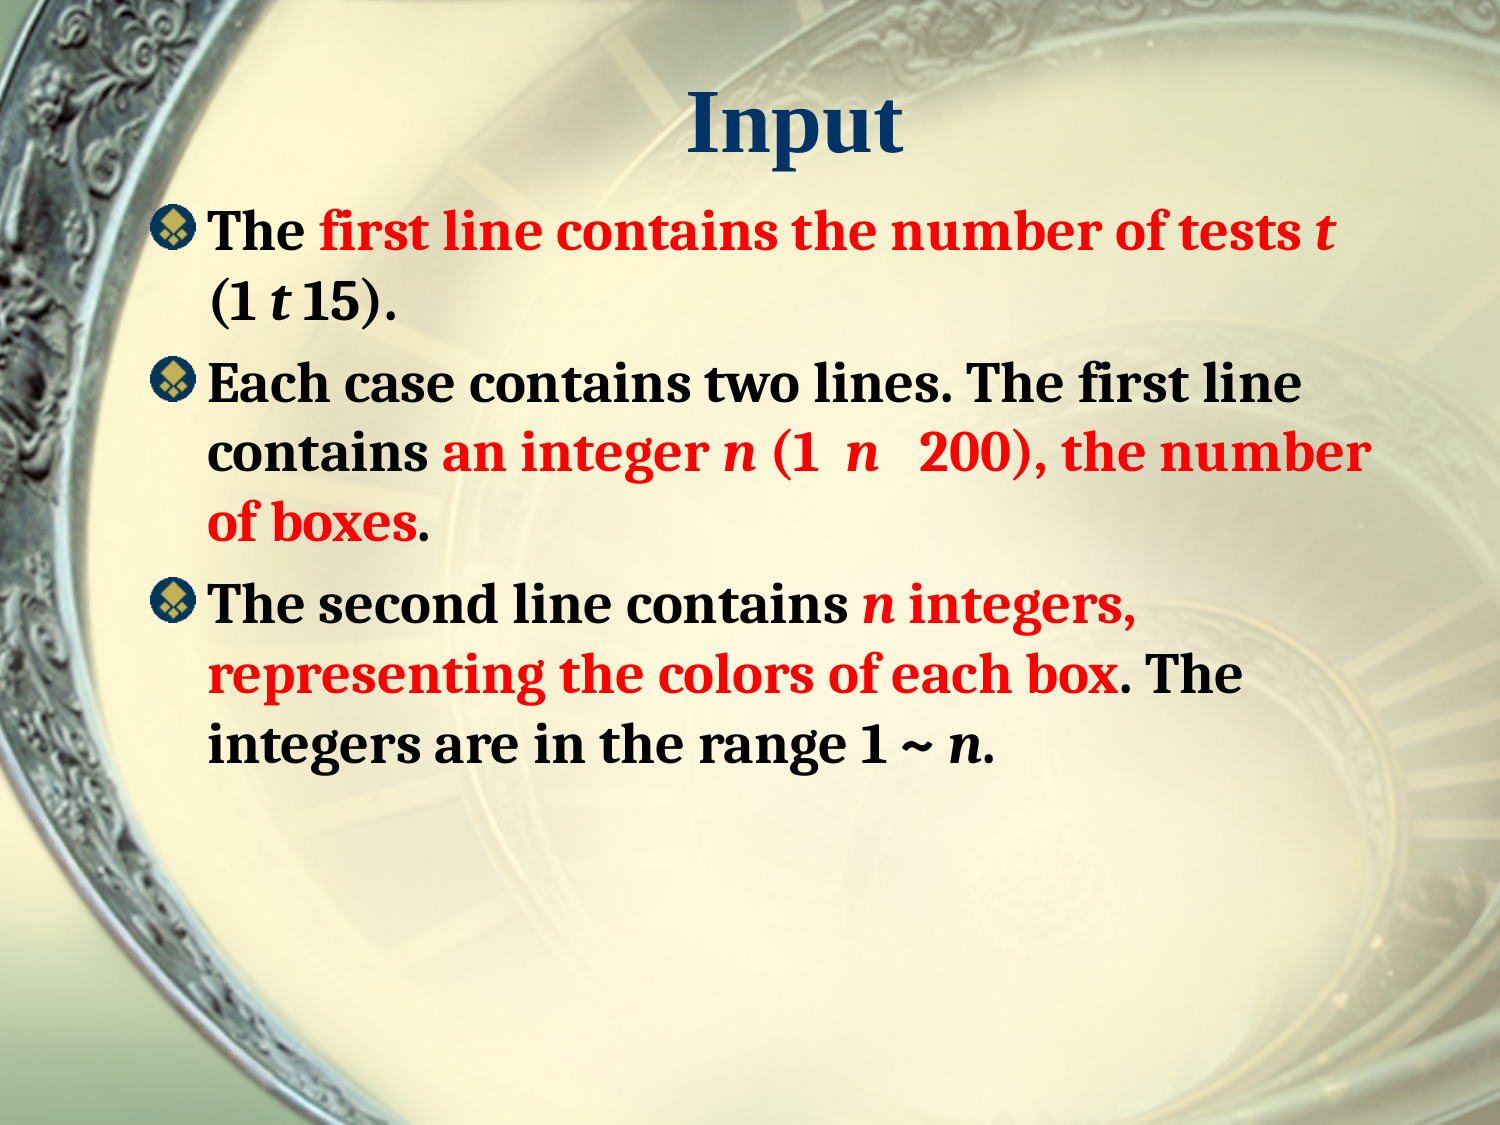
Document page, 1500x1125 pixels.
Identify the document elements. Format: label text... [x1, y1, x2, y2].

picture [0, 0, 1500, 1125]
title Input [194, 66, 1395, 204]
